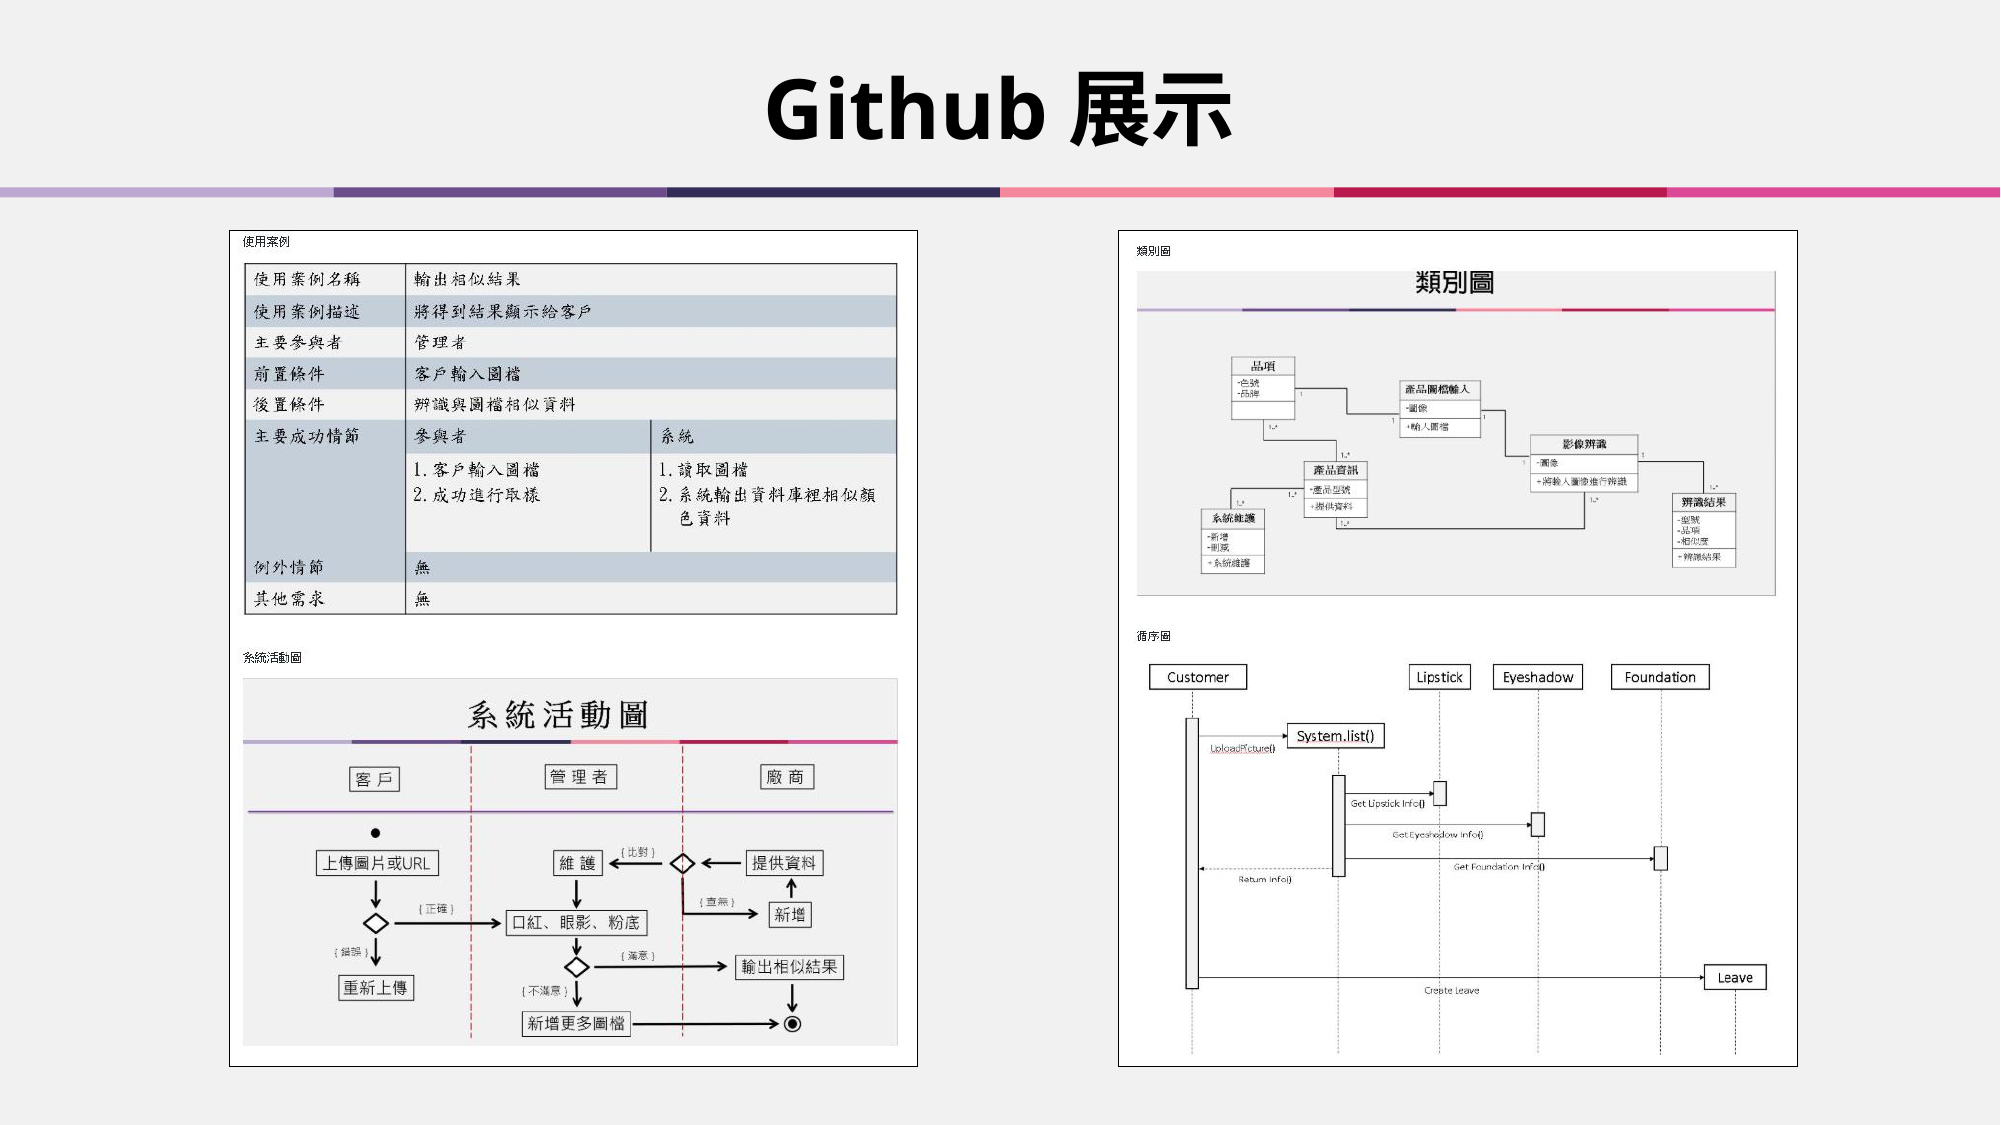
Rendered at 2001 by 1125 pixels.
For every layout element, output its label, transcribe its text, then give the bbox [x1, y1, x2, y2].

picture [229, 230, 918, 1067]
picture [1117, 230, 1798, 1067]
text_box Github展示 [680, 48, 1318, 164]
